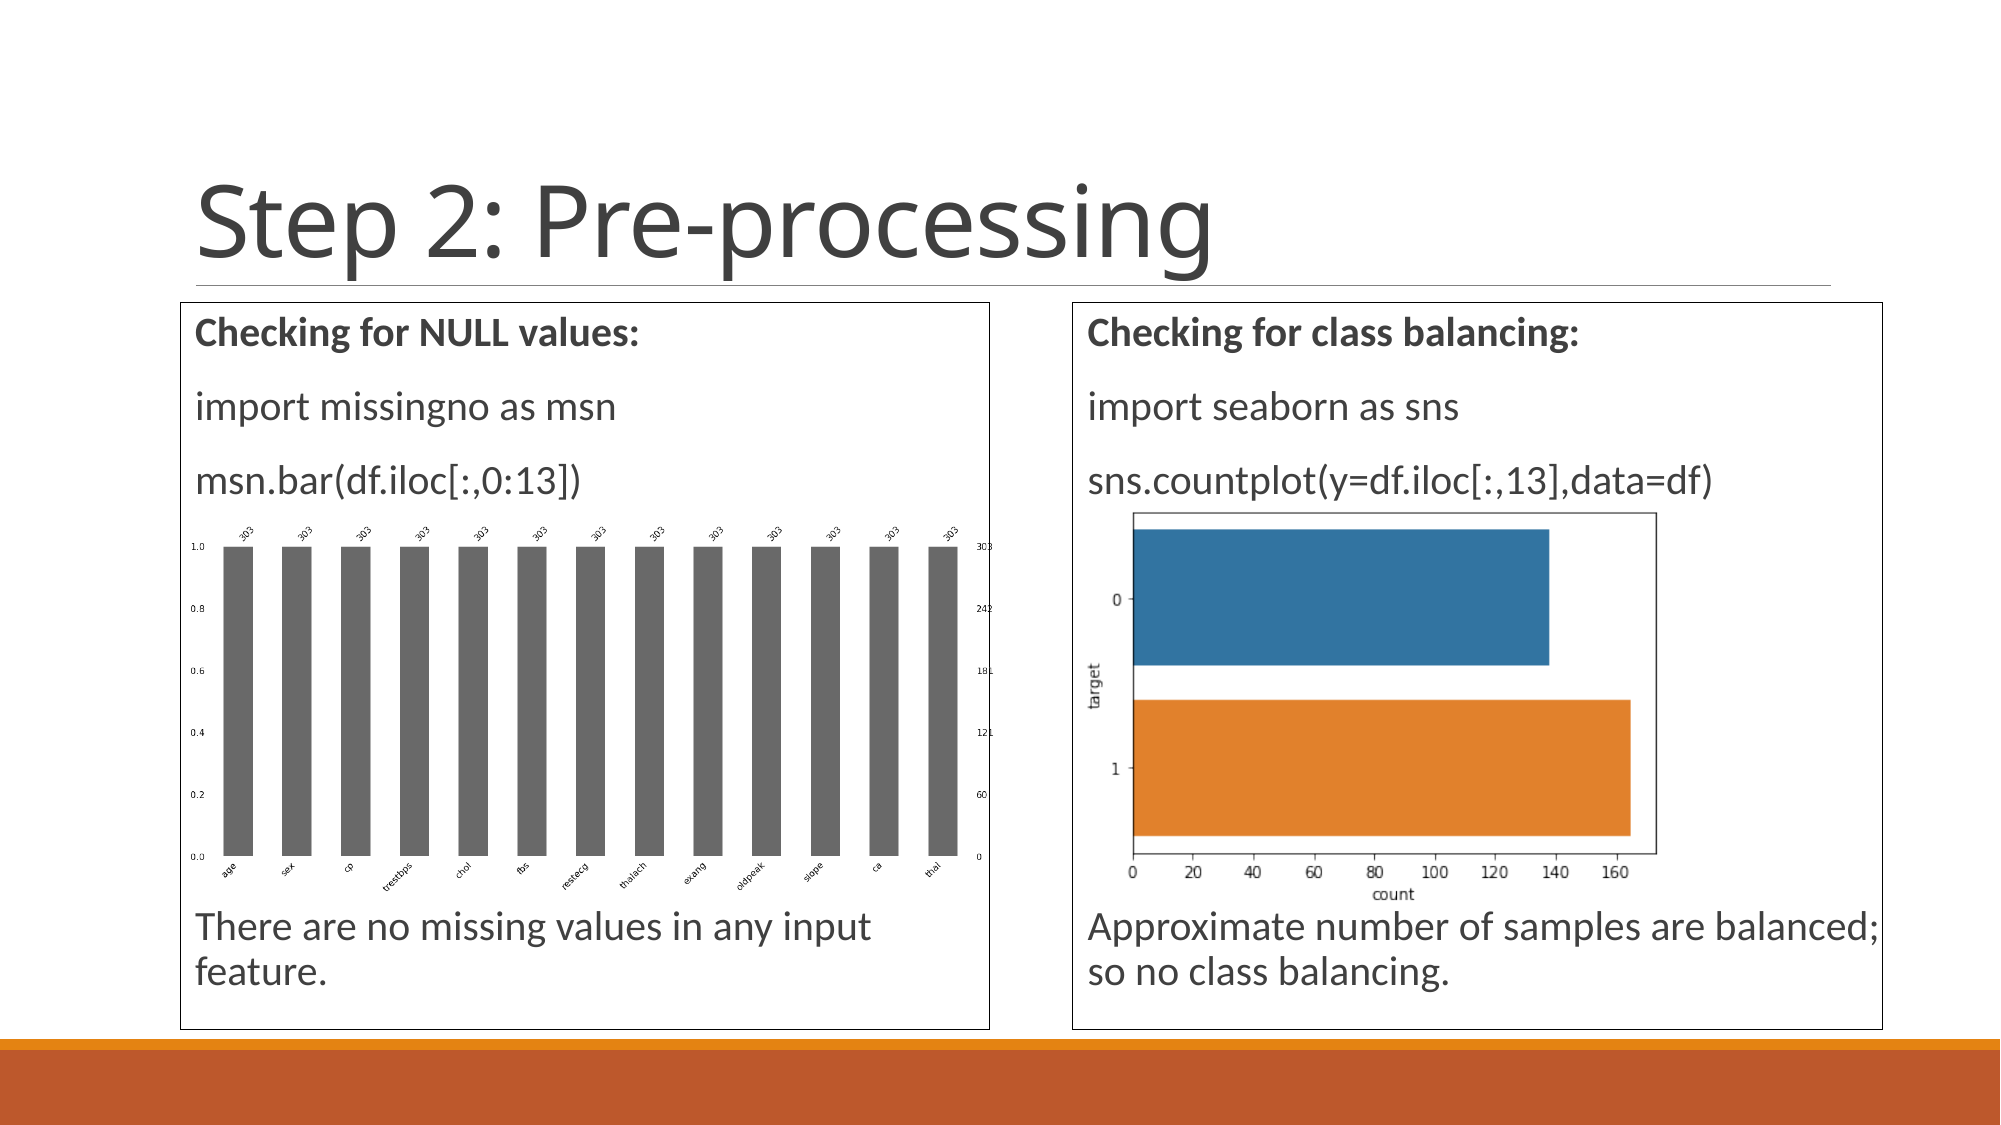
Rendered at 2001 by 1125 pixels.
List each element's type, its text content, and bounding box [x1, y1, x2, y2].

text_box Checking for class balancing: import seaborn as sns sns.countplot(y=df.iloc[:,13],data=df) Approximate number of samples are balanced; so no class balancing. [1072, 302, 1883, 1030]
list Checking for NULL values: import missingno as msn msn.bar(df.iloc[:,0:13]) There are no missing values in any input feature. [180, 302, 990, 1030]
picture [1078, 503, 1667, 914]
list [185, 519, 997, 897]
title Step 2: Pre-processing [180, 47, 1830, 285]
